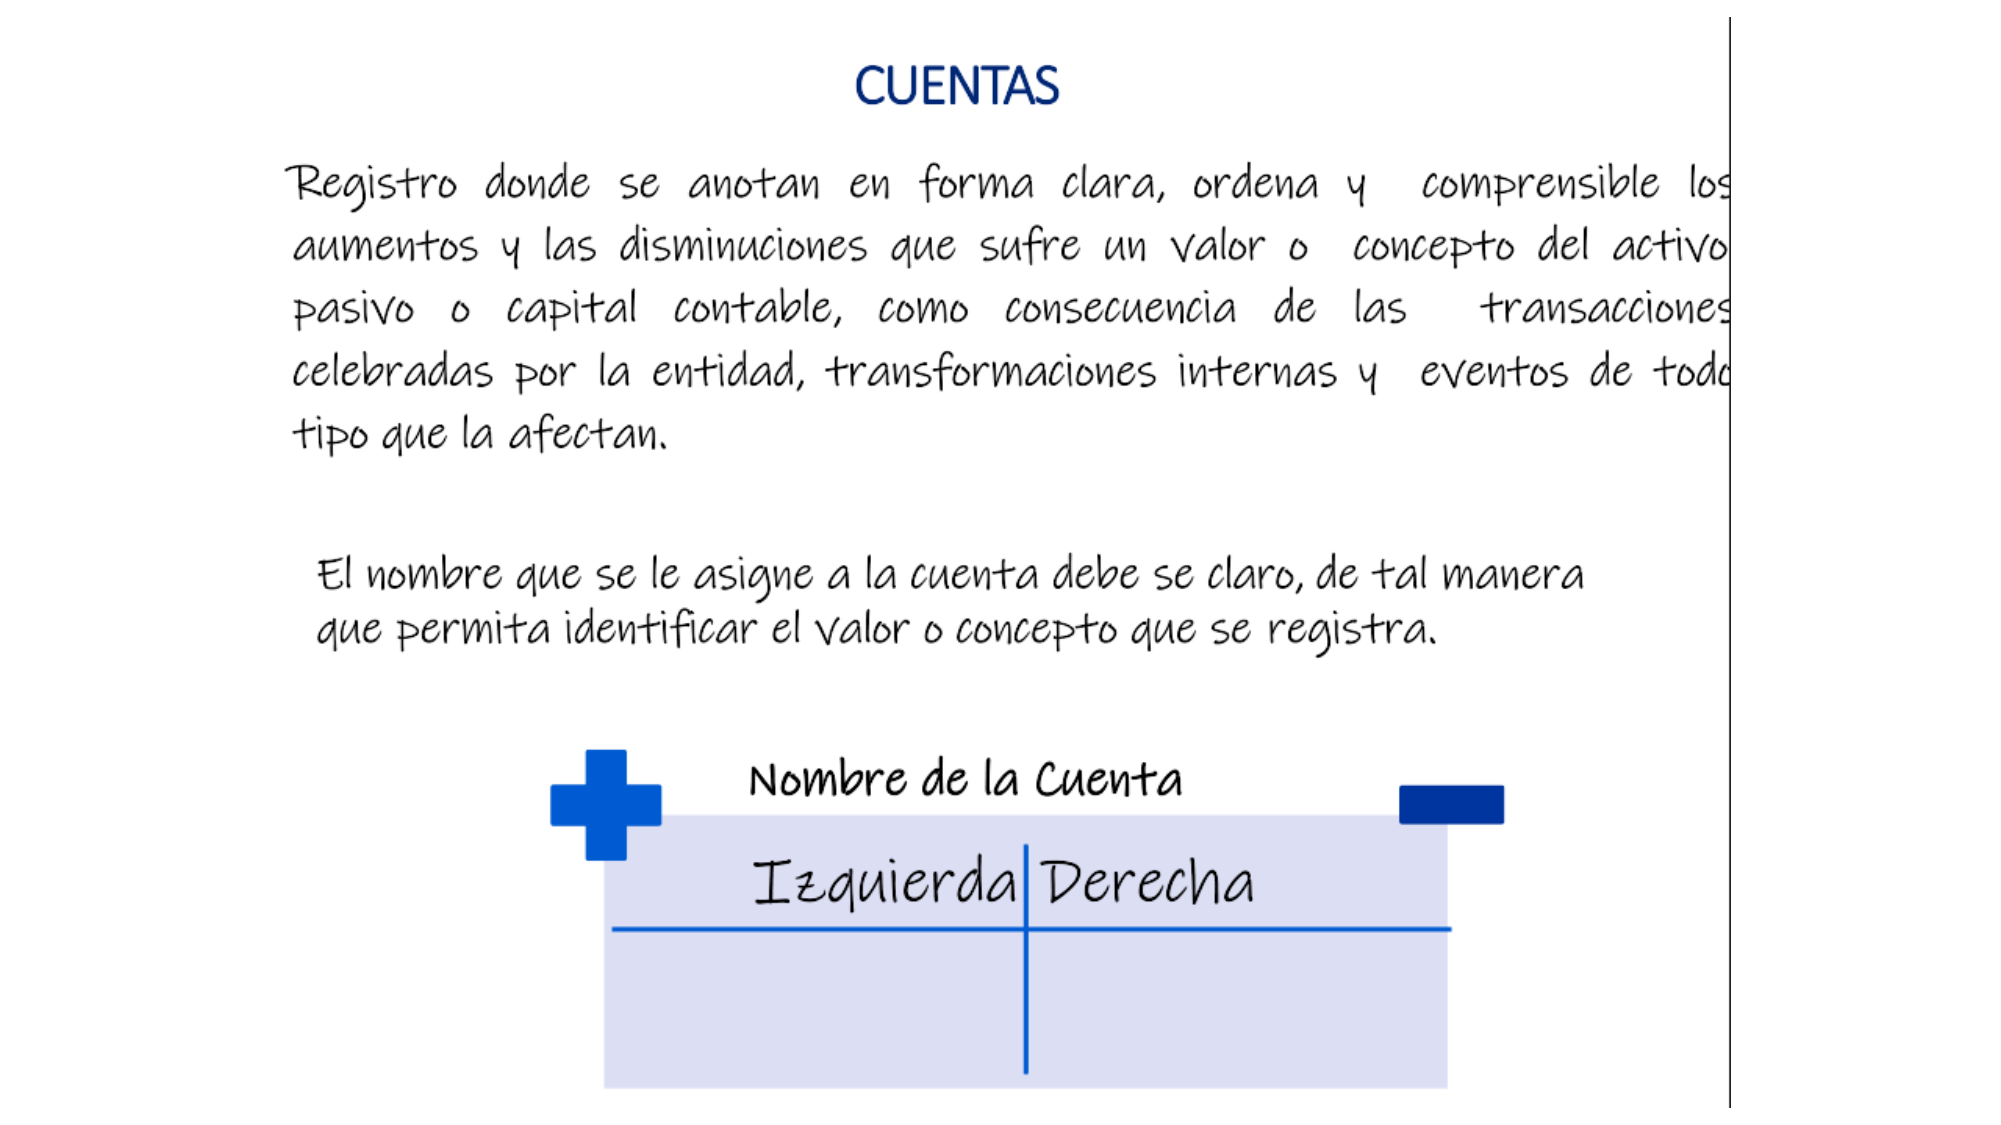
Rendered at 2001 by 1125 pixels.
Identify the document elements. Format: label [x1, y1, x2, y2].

picture [269, 17, 1731, 1108]
